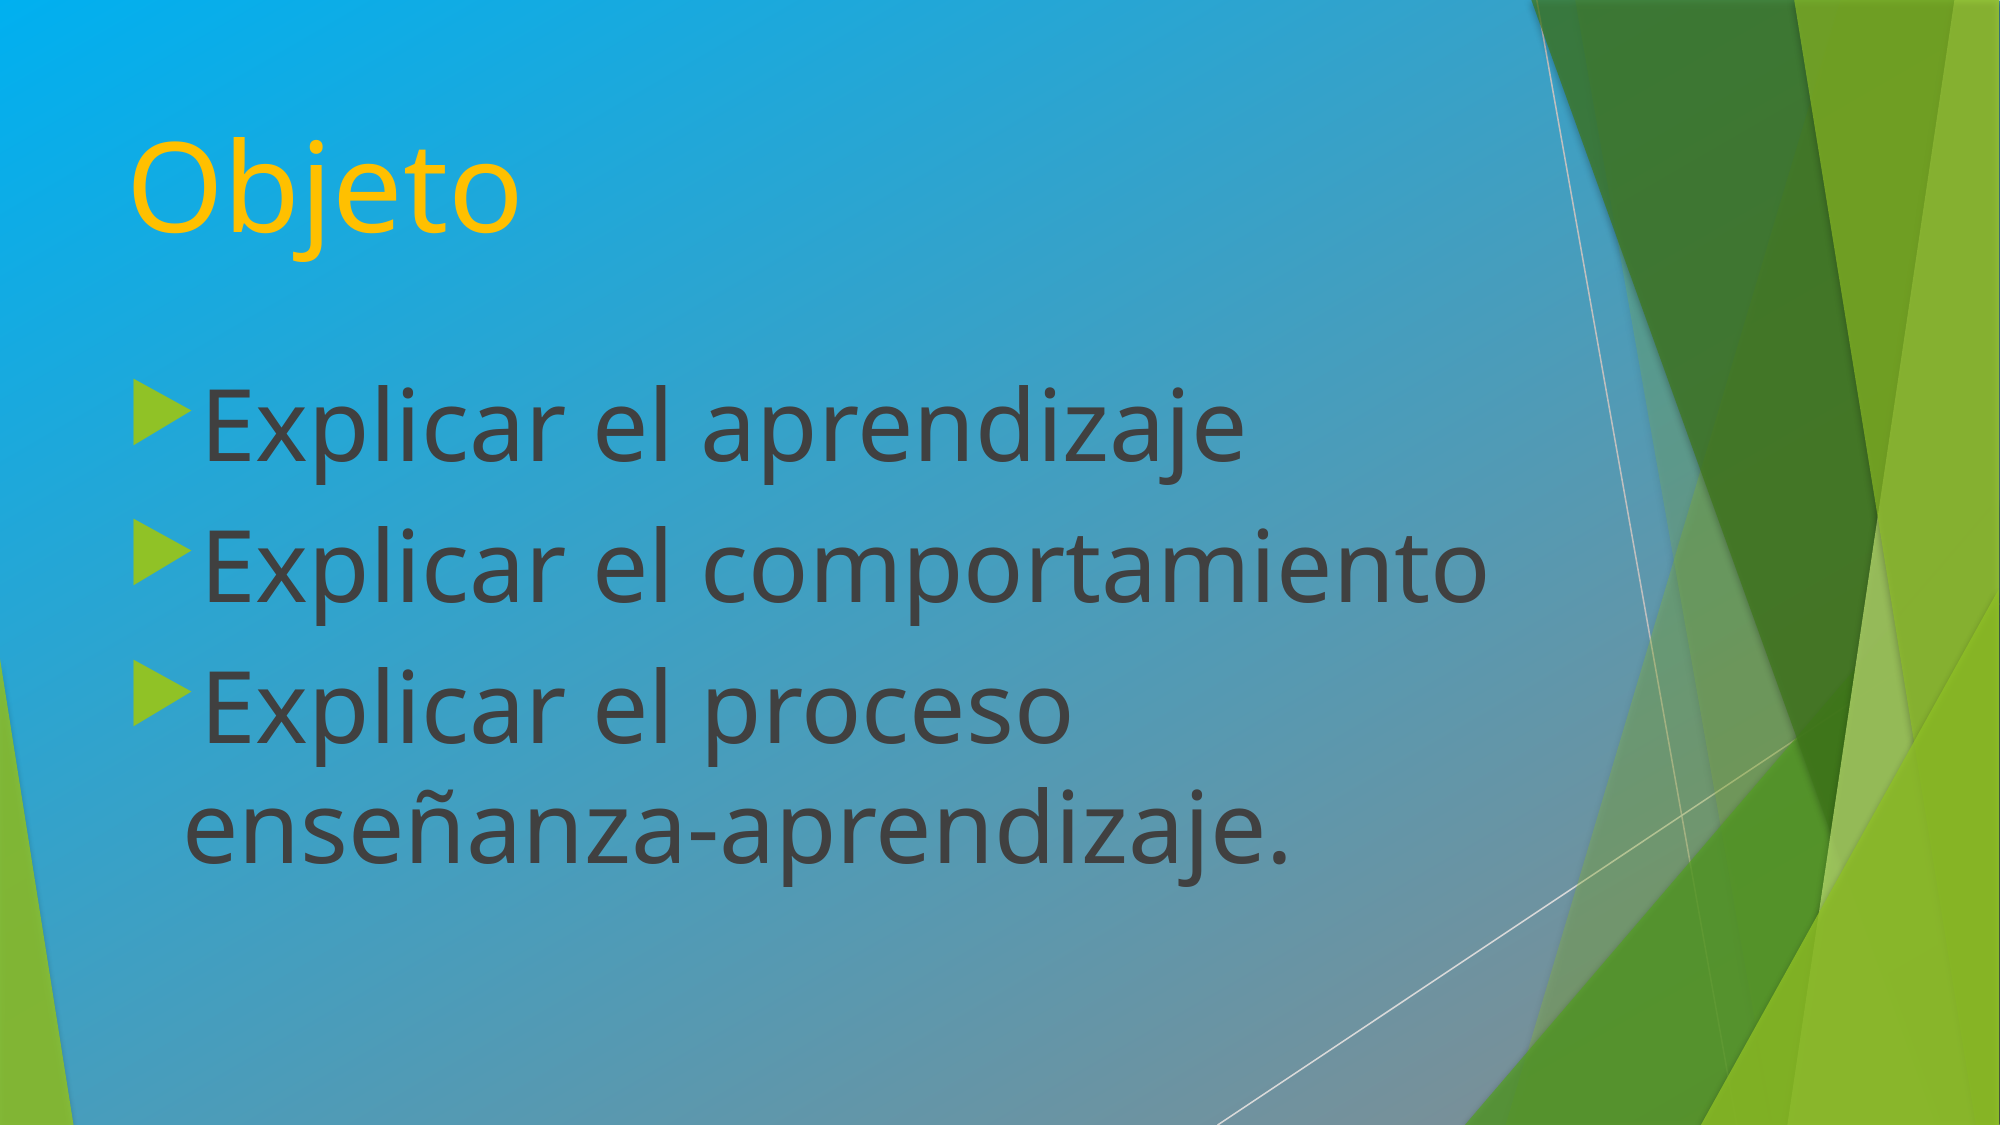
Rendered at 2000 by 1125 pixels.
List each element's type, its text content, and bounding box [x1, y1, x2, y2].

list Explicar el aprendizaje Explicar el comportamiento Explicar el proceso enseñanza-aprendizaje. [111, 354, 1521, 992]
title Objeto [111, 99, 1521, 317]
